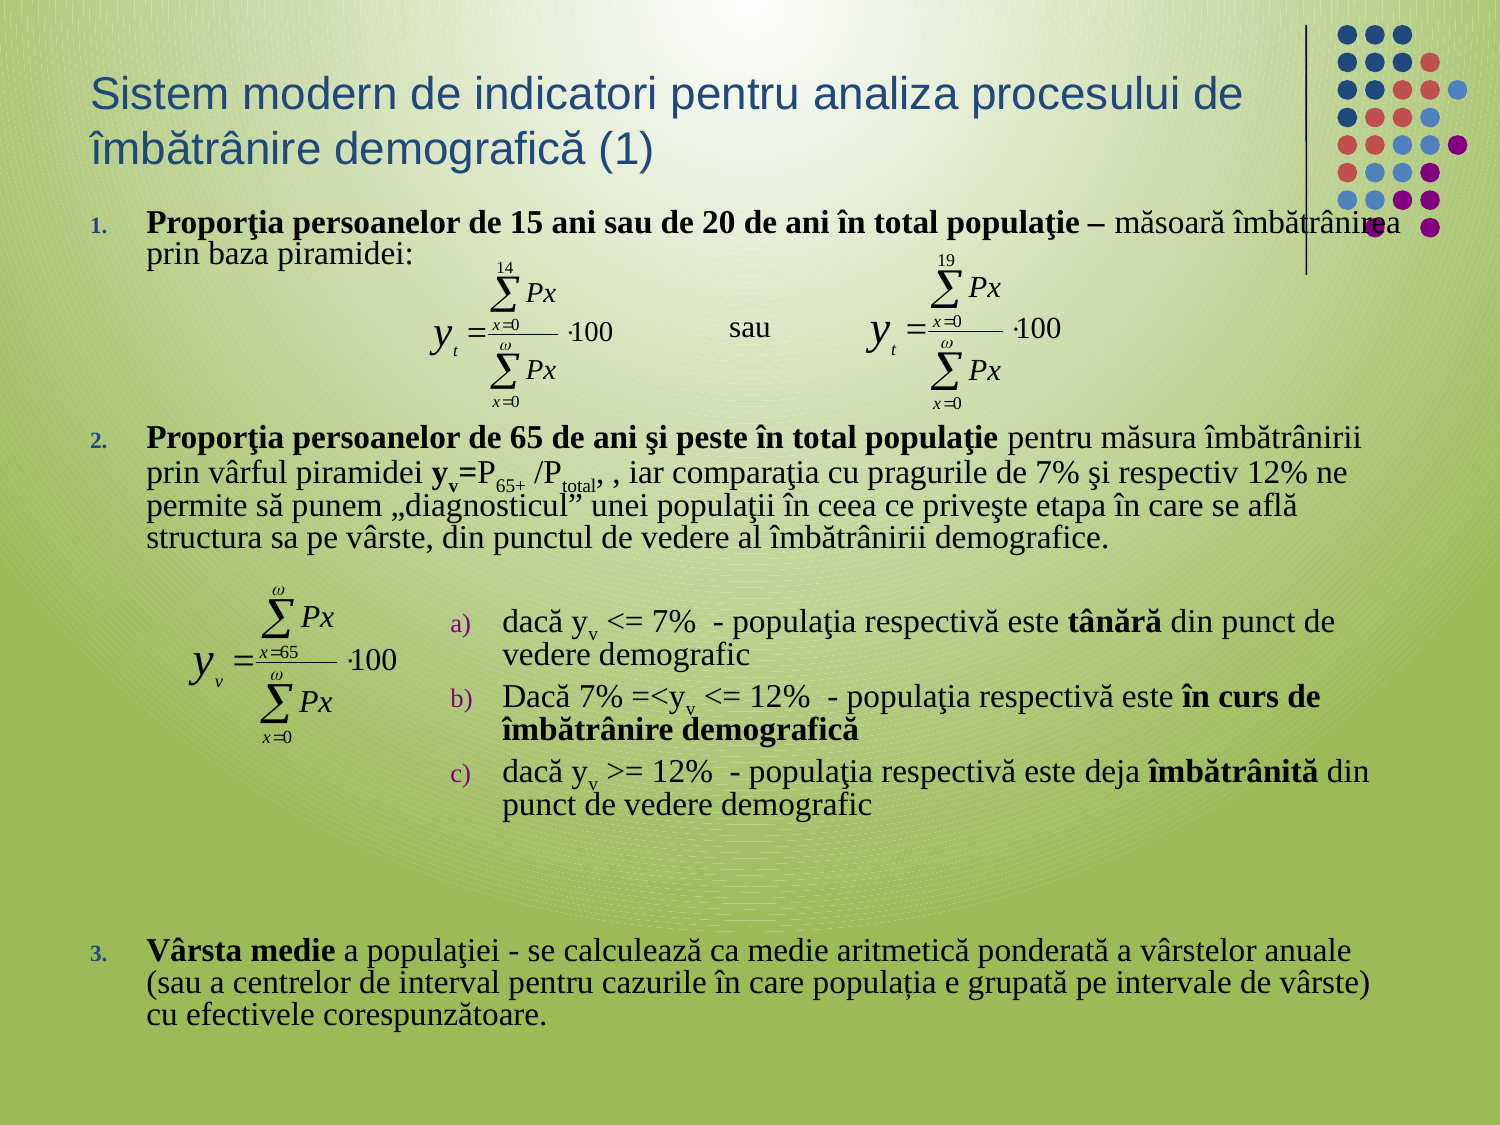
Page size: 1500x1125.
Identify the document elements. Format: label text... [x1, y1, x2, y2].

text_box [183, 574, 404, 751]
title Sistem modern de indicatori pentru analiza procesului de îmbătrânire demografică (1) [74, 19, 1313, 182]
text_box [424, 254, 617, 414]
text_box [860, 246, 1066, 416]
list Proporţia persoanelor de 15 ani sau de 20 de ani în total populaţie – măsoară îmbătrânirea prin baza piramidei: sau Proporţia persoanelor de 65 de ani şi peste în total populaţie pentru măsura îmbătrânirii prin vârful piramidei yv=P65+ /Ptotal, , iar comparaţia cu pragurile de 7% şi respectiv 12% ne permite să punem „diagnosticul” unei populaţii în ceea ce priveşte etapa în care se află structura sa pe vârste, din punctul de vedere al îmbătrânirii demografice. dacă yv <= 7% - populaţia respectivă este tânără din punct de vedere demografic Dacă 7% =<yv <= 12% - populaţia respectivă este în curs de îmbătrânire demografică dacă yv >= 12% - populaţia respectivă este deja îmbătrânită din punct de vedere demografic Vârsta medie a populaţiei - se calculează ca medie aritmetică ponderată a vârstelor anuale (sau a centrelor de interval pentru cazurile în care populația e grupată pe intervale de vârste) cu efectivele corespunzătoare. [74, 199, 1426, 493]
list Proporţia persoanelor de 15 ani sau de 20 de ani în total populaţie – măsoară îmbătrânirea prin baza piramidei: sau Proporţia persoanelor de 65 de ani şi peste în total populaţie pentru măsura îmbătrânirii prin vârful piramidei yv=P65+ /Ptotal, , iar comparaţia cu pragurile de 7% şi respectiv 12% ne permite să punem „diagnosticul” unei populaţii în ceea ce priveşte etapa în care se află structura sa pe vârste, din punctul de vedere al îmbătrânirii demografice. dacă yv <= 7% - populaţia respectivă este tânără din punct de vedere demografic Dacă 7% =<yv <= 12% - populaţia respectivă este în curs de îmbătrânire demografică dacă yv >= 12% - populaţia respectivă este deja îmbătrânită din punct de vedere demografic Vârsta medie a populaţiei - se calculează ca medie aritmetică ponderată a vârstelor anuale (sau a centrelor de interval pentru cazurile în care populația e grupată pe intervale de vârste) cu efectivele corespunzătoare. [74, 494, 1426, 1125]
